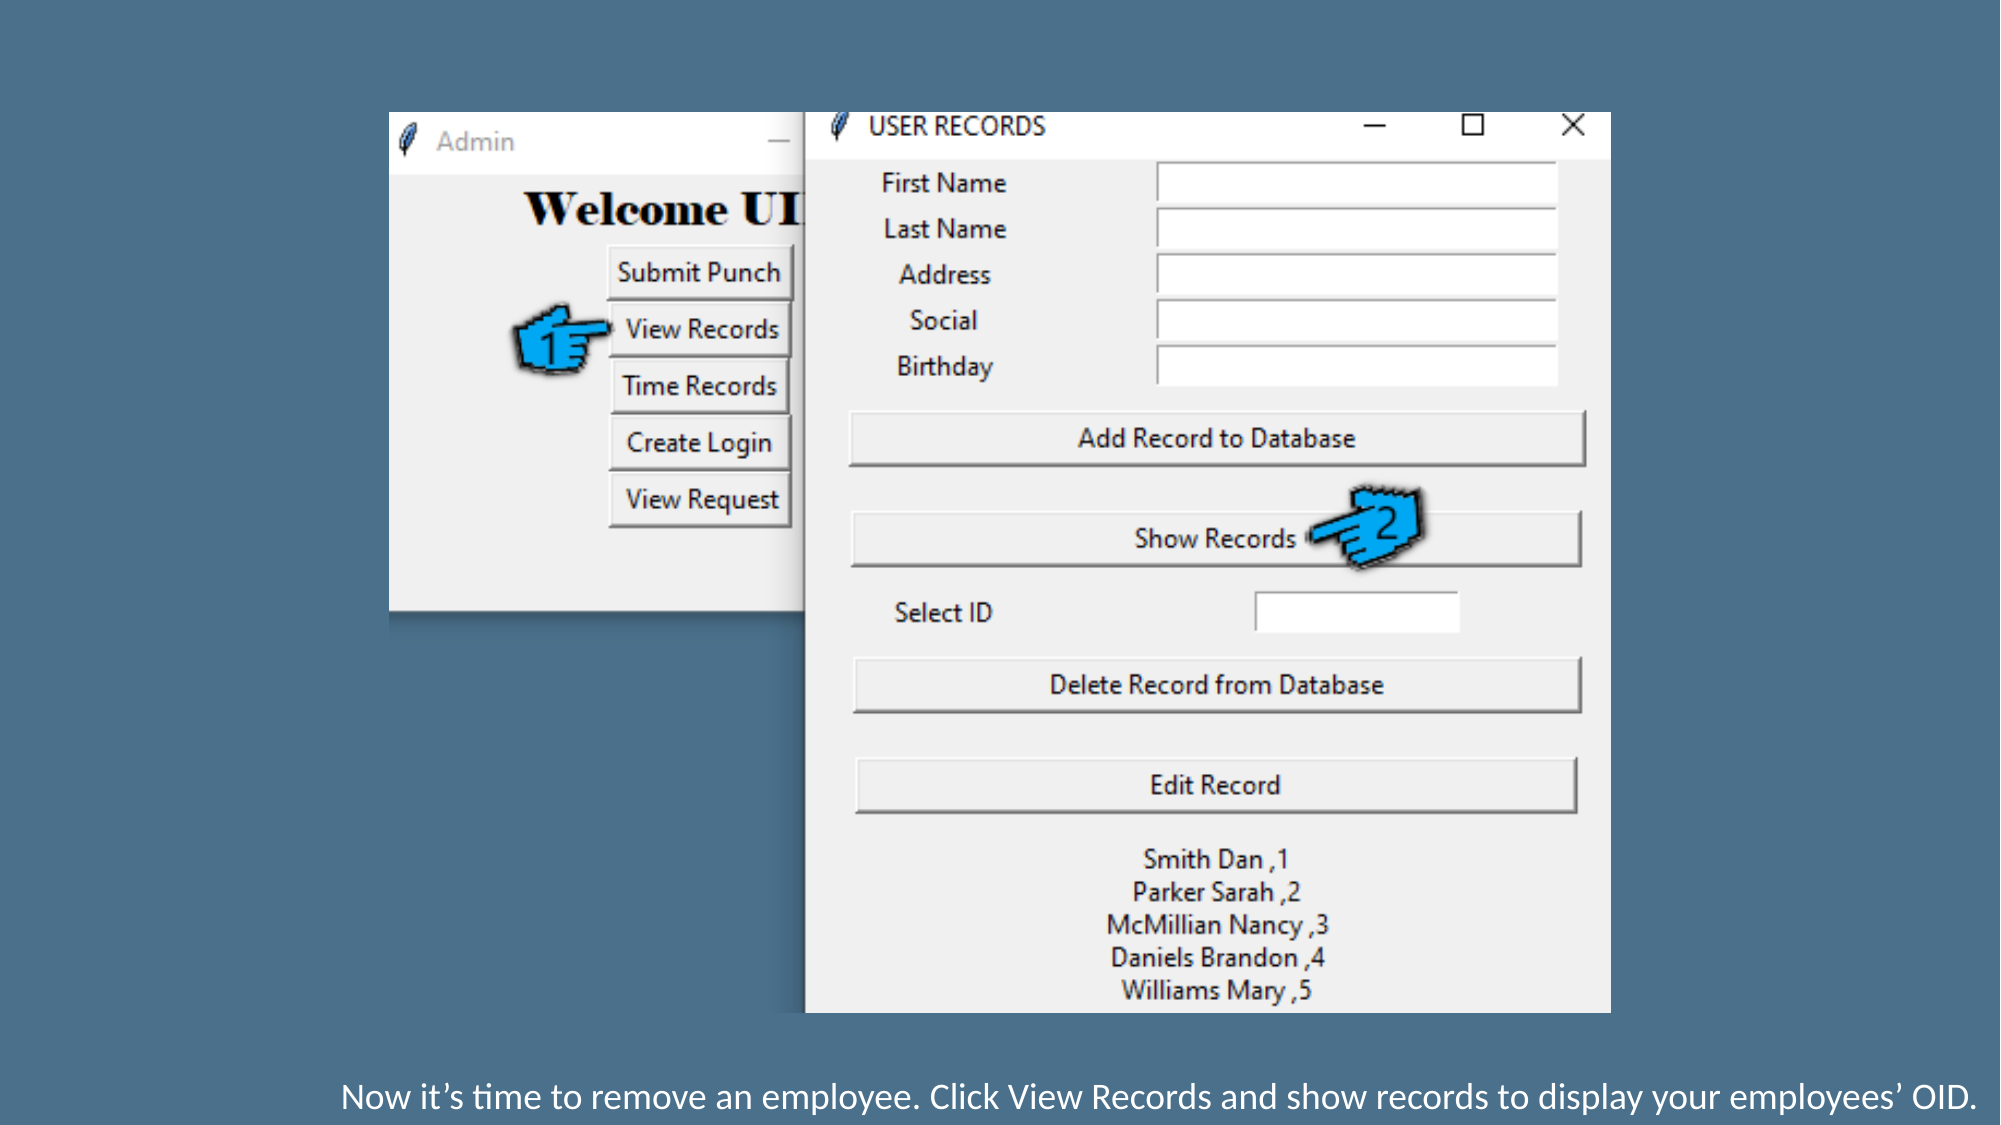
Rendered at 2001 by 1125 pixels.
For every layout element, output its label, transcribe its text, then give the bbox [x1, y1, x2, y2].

text_box Now it’s time to remove an employee. Click View Records and show records to display your employees’ OID. [326, 1064, 2000, 1125]
picture [389, 112, 1611, 1013]
